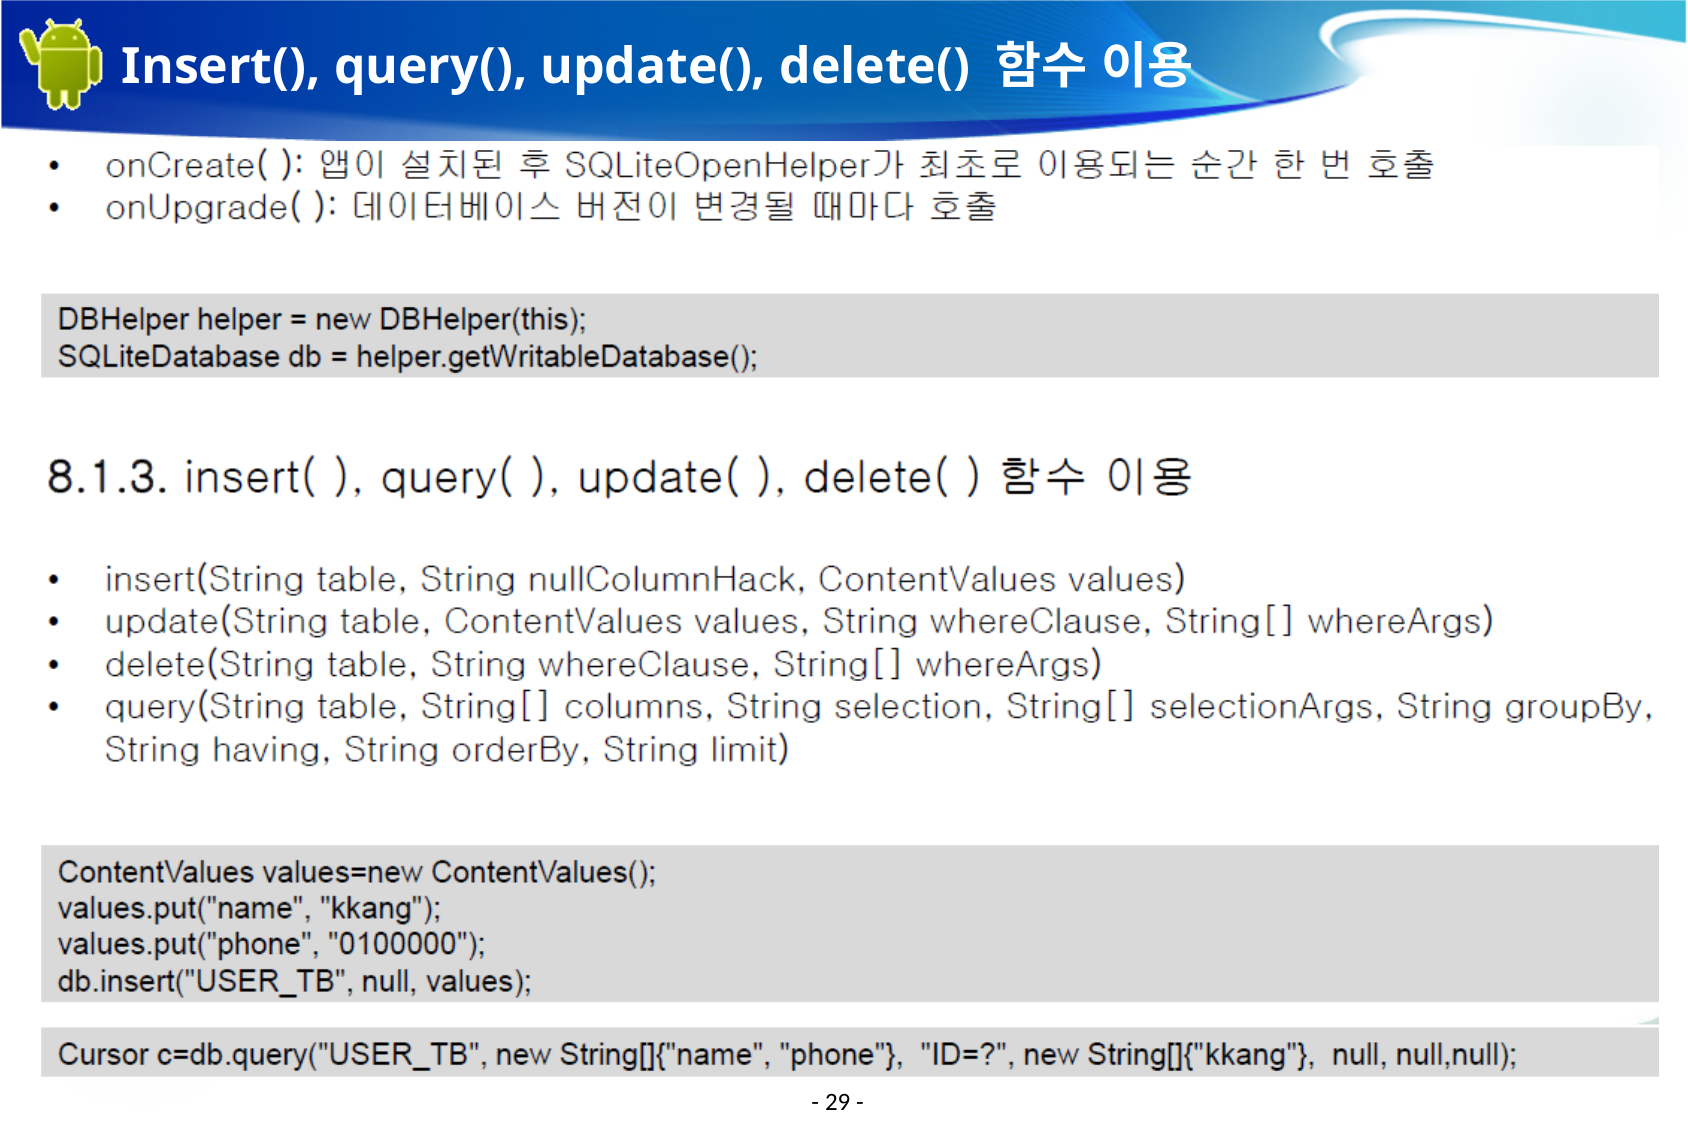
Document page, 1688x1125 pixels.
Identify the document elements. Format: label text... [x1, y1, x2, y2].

picture [0, 0, 1688, 141]
title Insert(), query(), update(), delete() 함수 이용 [120, 31, 1397, 96]
picture [25, 145, 1660, 1083]
